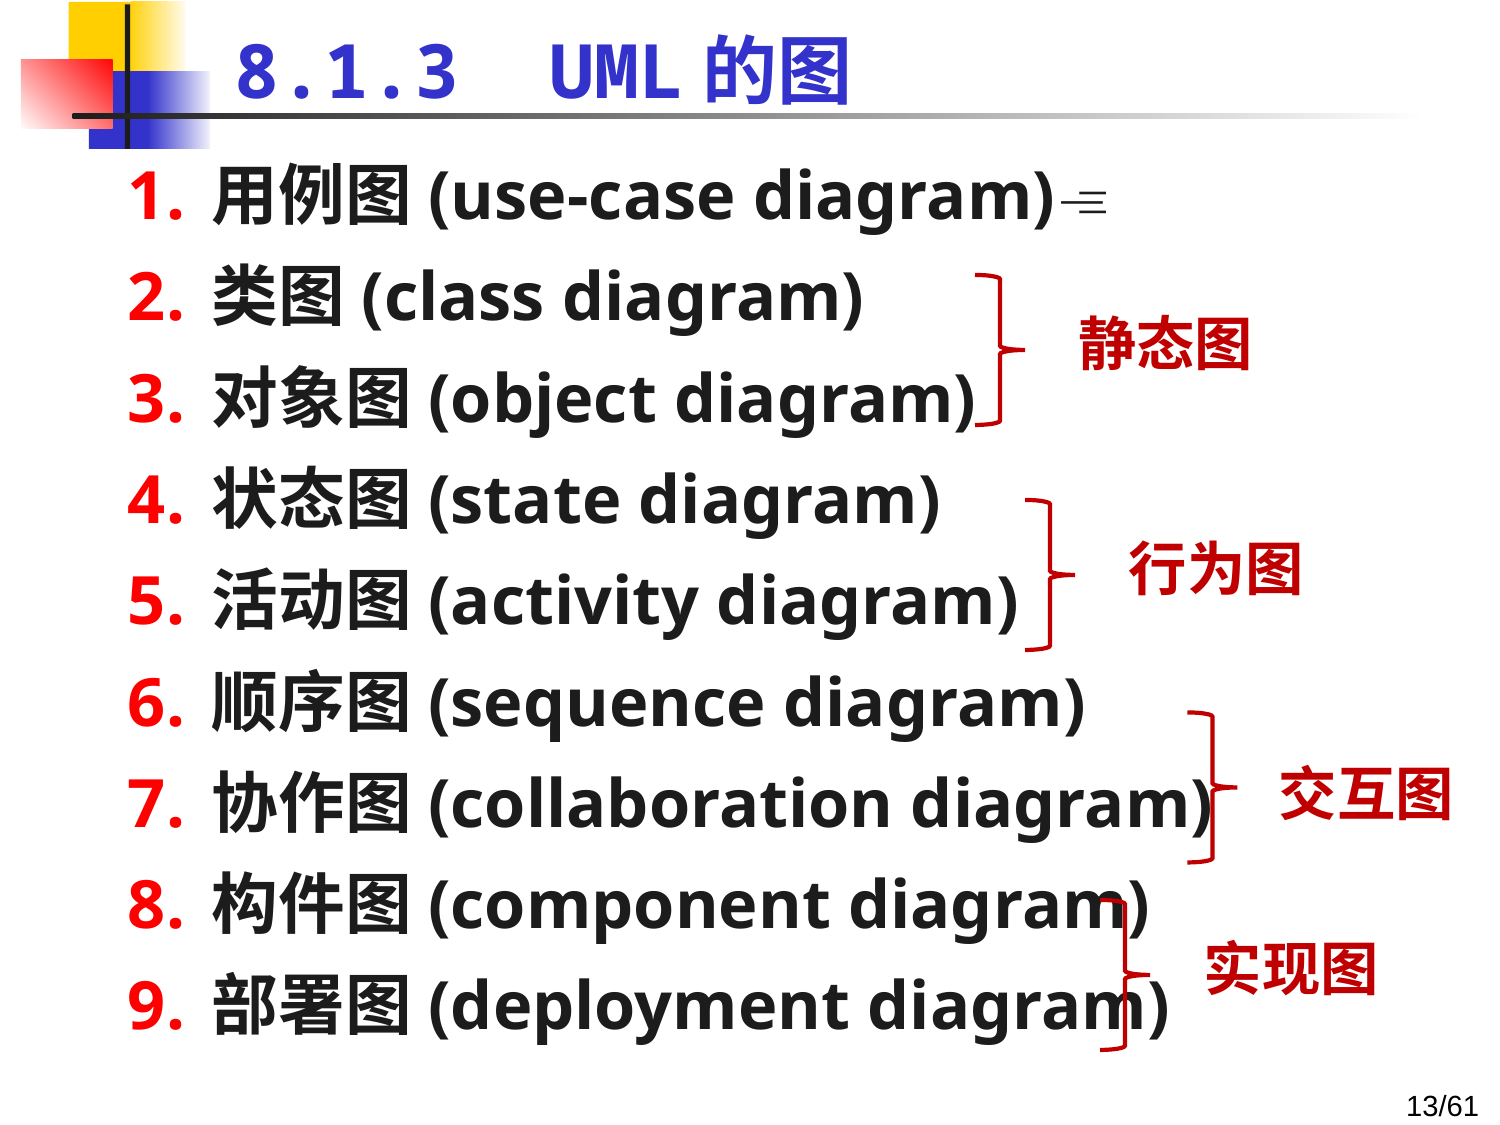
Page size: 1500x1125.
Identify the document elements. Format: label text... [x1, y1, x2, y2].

text_box 8.1.3 UML的图 [200, 16, 1000, 122]
list 用例图(use-case diagram) 类图(class diagram) 对象图(object diagram) 状态图(state diagram) 活动图(activity diagram) 顺序图(sequence diagram) 协作图(collaboration diagram) 构件图(component diagram) 部署图(deployment diagram) [112, 137, 1413, 1076]
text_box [1187, 712, 1471, 863]
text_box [1024, 499, 1321, 651]
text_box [1099, 899, 1396, 1051]
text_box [974, 274, 1270, 426]
slide_number 13/61 [1181, 1054, 1495, 1125]
